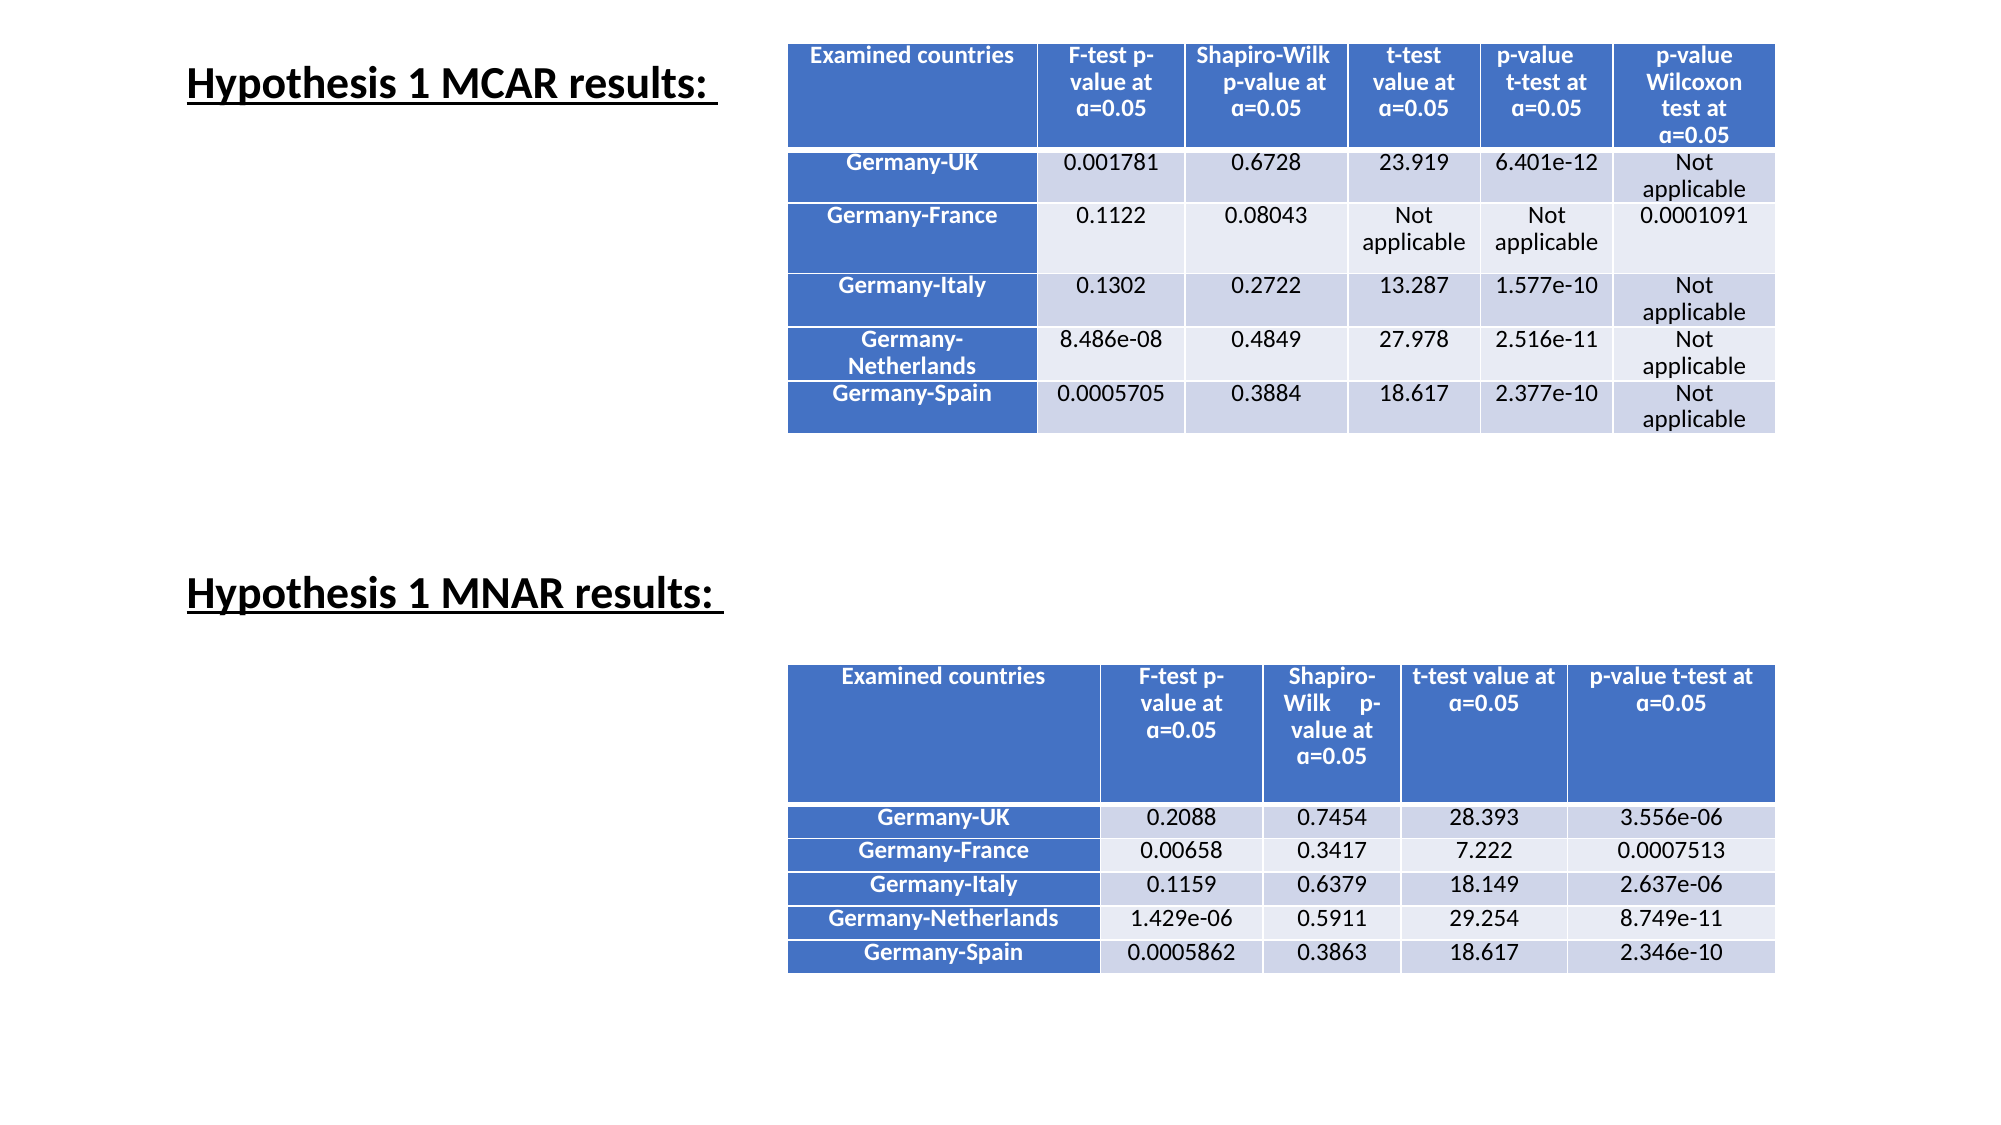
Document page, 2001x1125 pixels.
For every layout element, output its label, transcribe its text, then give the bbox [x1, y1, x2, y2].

table_header Examined countries [788, 44, 1037, 147]
table_header Shapiro-Wilk p-value at ɑ=0.05 [1264, 665, 1400, 802]
table_cell 0.1159 [1101, 873, 1262, 905]
table_cell Not applicable [1614, 274, 1775, 326]
table_cell 0.0005705 [1038, 382, 1184, 433]
table_cell 7.222 [1402, 839, 1567, 871]
table_cell Not applicable [1614, 153, 1775, 202]
table_header t-test value at ɑ=0.05 [1402, 665, 1567, 802]
table_header Examined countries [788, 665, 1100, 802]
table_header p-value t-test at ɑ=0.05 [1481, 44, 1612, 147]
table_header Shapiro-Wilk p-value at ɑ=0.05 [1186, 44, 1347, 147]
table_cell Germany-Spain [788, 382, 1037, 433]
table_header p-value t-test at ɑ=0.05 [1568, 665, 1775, 802]
table_cell 0.2088 [1101, 807, 1262, 838]
table_header F-test p-value at ɑ=0.05 [1038, 44, 1184, 147]
table_cell 0.2722 [1186, 274, 1347, 326]
table_cell Germany-France [788, 204, 1037, 273]
table_cell 6.401e-12 [1481, 153, 1612, 202]
table_cell 2.346e-10 [1568, 941, 1775, 973]
table_cell 23.919 [1349, 153, 1480, 202]
table_cell Germany-UK [788, 807, 1100, 838]
table_cell Germany-Netherlands [788, 907, 1100, 939]
table_cell Not applicable [1349, 204, 1480, 273]
table_cell 27.978 [1349, 328, 1480, 380]
table_cell 2.516e-11 [1481, 328, 1612, 380]
table_cell 3.556e-06 [1568, 807, 1775, 838]
table_cell 2.377e-10 [1481, 382, 1612, 433]
table_cell 18.617 [1349, 382, 1480, 433]
table_cell 29.254 [1402, 907, 1567, 939]
table_cell 0.6728 [1186, 153, 1347, 202]
table_cell 0.1122 [1038, 204, 1184, 273]
table_cell Not applicable [1481, 204, 1612, 273]
table_cell 0.5911 [1264, 907, 1400, 939]
subtitle Hypothesis 1 MCAR results: [171, 41, 787, 175]
table_cell Germany-France [788, 839, 1100, 871]
table_cell 0.7454 [1264, 807, 1400, 838]
table_cell 0.4849 [1186, 328, 1347, 380]
table_cell 0.3884 [1186, 382, 1347, 433]
table_cell 0.001781 [1038, 153, 1184, 202]
table_cell 0.3863 [1264, 941, 1400, 973]
table_cell Not applicable [1614, 382, 1775, 433]
table_cell 2.637e-06 [1568, 873, 1775, 905]
table_cell 13.287 [1349, 274, 1480, 326]
table_cell 0.1302 [1038, 274, 1184, 326]
table_cell Germany-UK [788, 153, 1037, 202]
table_cell Germany-Italy [788, 873, 1100, 905]
table_cell 0.3417 [1264, 839, 1400, 871]
table_header F-test p-value at ɑ=0.05 [1101, 665, 1262, 802]
table_cell 0.08043 [1186, 204, 1347, 273]
table_cell 0.0005862 [1101, 941, 1262, 973]
table_cell Germany-Italy [788, 274, 1037, 326]
table_cell 28.393 [1402, 807, 1567, 838]
table_cell 1.429e-06 [1101, 907, 1262, 939]
text_box Hypothesis 1 MNAR results: [171, 563, 1601, 697]
table_cell 0.0007513 [1568, 839, 1775, 871]
table_cell 0.6379 [1264, 873, 1400, 905]
table_header t-test value at ɑ=0.05 [1349, 44, 1480, 147]
table_cell Germany-Spain [788, 941, 1100, 973]
table_cell 1.577e-10 [1481, 274, 1612, 326]
table_cell Germany-Netherlands [788, 328, 1037, 380]
table_header p-value Wilcoxon test at ɑ=0.05 [1614, 44, 1775, 147]
table_cell 18.617 [1402, 941, 1567, 973]
table_cell 8.486e-08 [1038, 328, 1184, 380]
table_cell 0.0001091 [1614, 204, 1775, 273]
table_cell 18.149 [1402, 873, 1567, 905]
table_cell 8.749e-11 [1568, 907, 1775, 939]
table_cell Not applicable [1614, 328, 1775, 380]
table_cell 0.00658 [1101, 839, 1262, 871]
